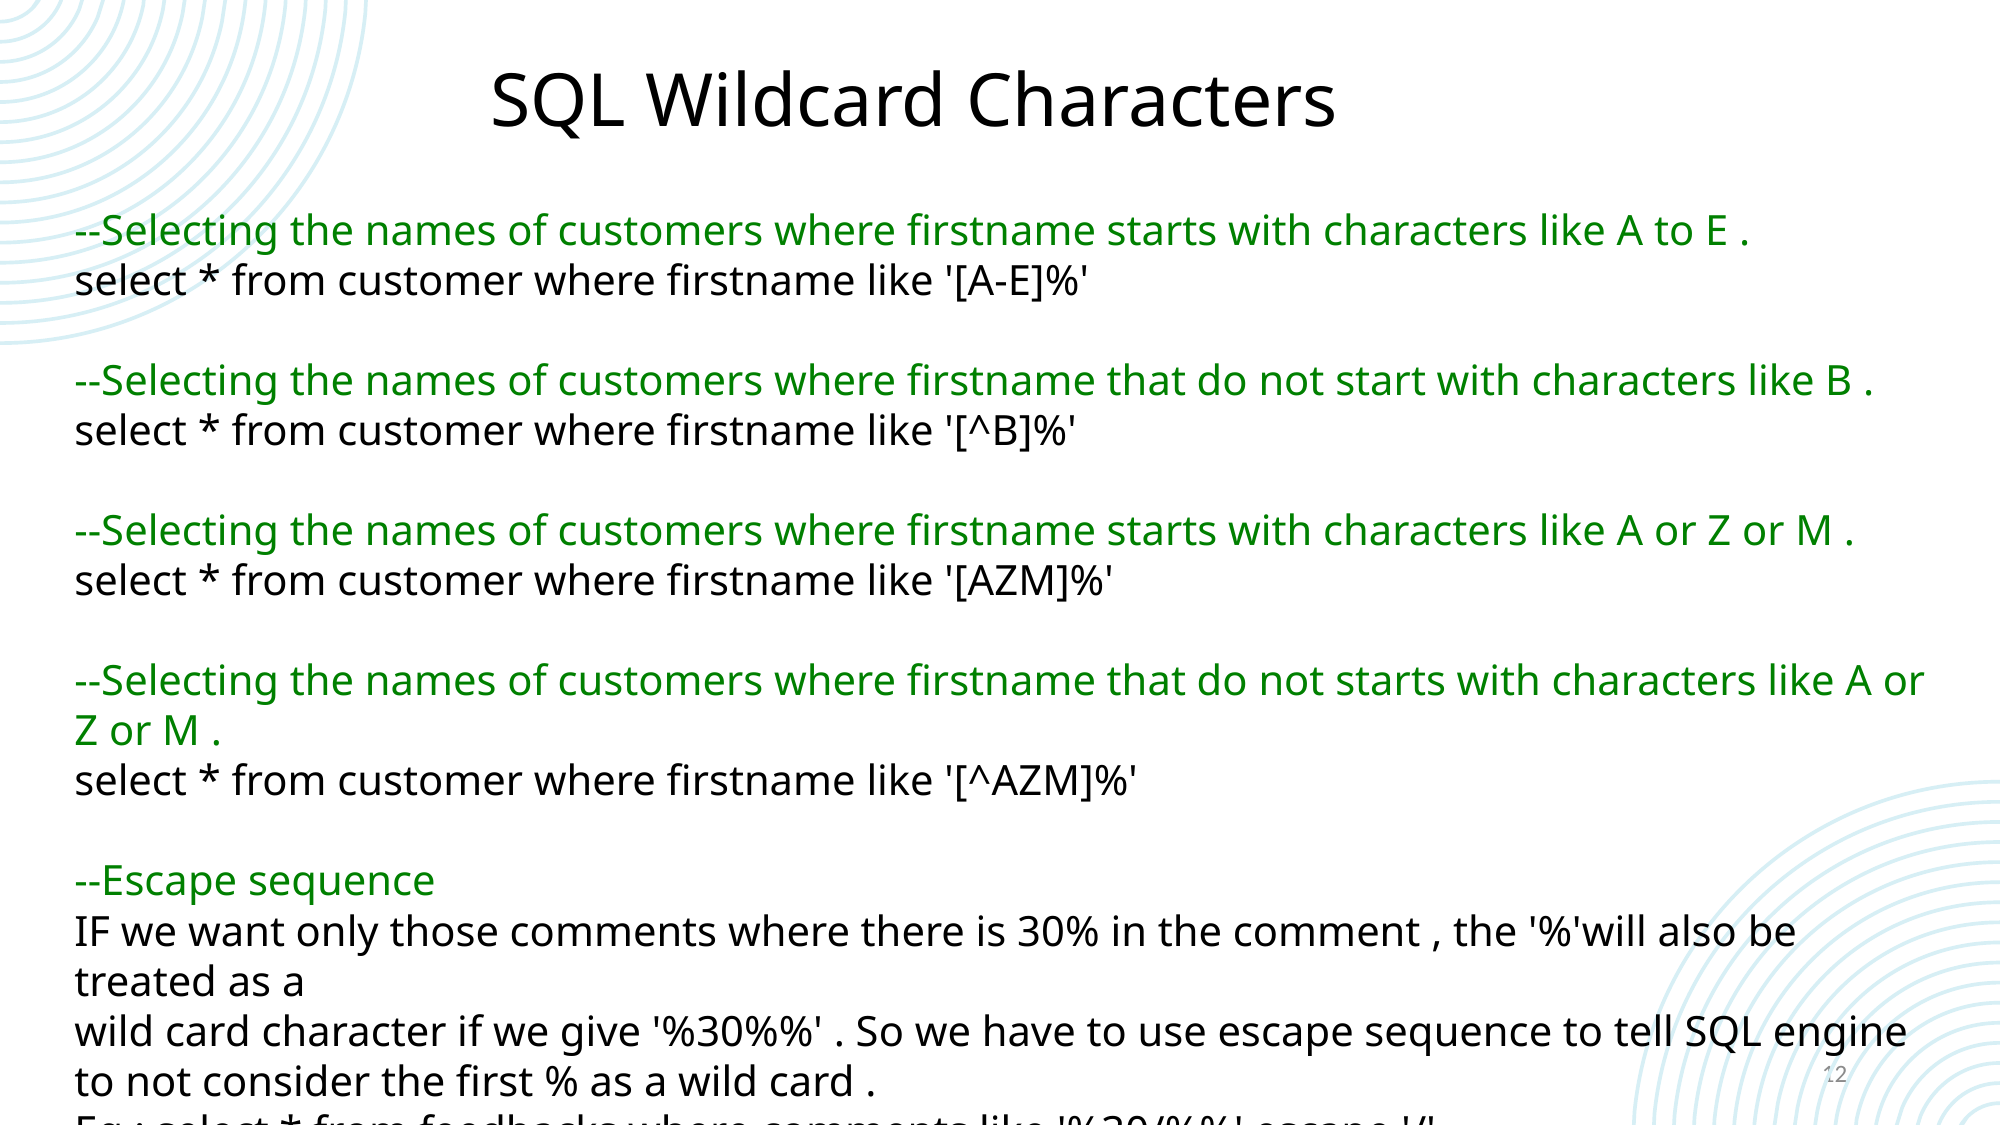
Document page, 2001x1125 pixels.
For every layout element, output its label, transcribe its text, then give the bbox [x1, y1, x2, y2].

title SQL Wildcard Characters [475, 54, 1452, 150]
text_box --Selecting the names of customers where firstname starts with characters like A to E . select * from customer where firstname like '[A-E]%' --Selecting the names of customers where firstname that do not start with characters like B . select * from customer where firstname like '[^B]%' --Selecting the names of customers where firstname starts with characters like A or Z or M . select * from customer where firstname like '[AZM]%' --Selecting the names of customers where firstname that do not starts with characters like A or Z or M . select * from customer where firstname like '[^AZM]%' --Escape sequence IF we want only those comments where there is 30% in the comment , the '%'will also be treated as a wild card character if we give '%30%%' . So we have to use escape sequence to tell SQL engine to not consider the first % as a wild card . Eg : select * from feedbacks where comments like '%30/%%' escape '/' [59, 151, 1966, 1125]
